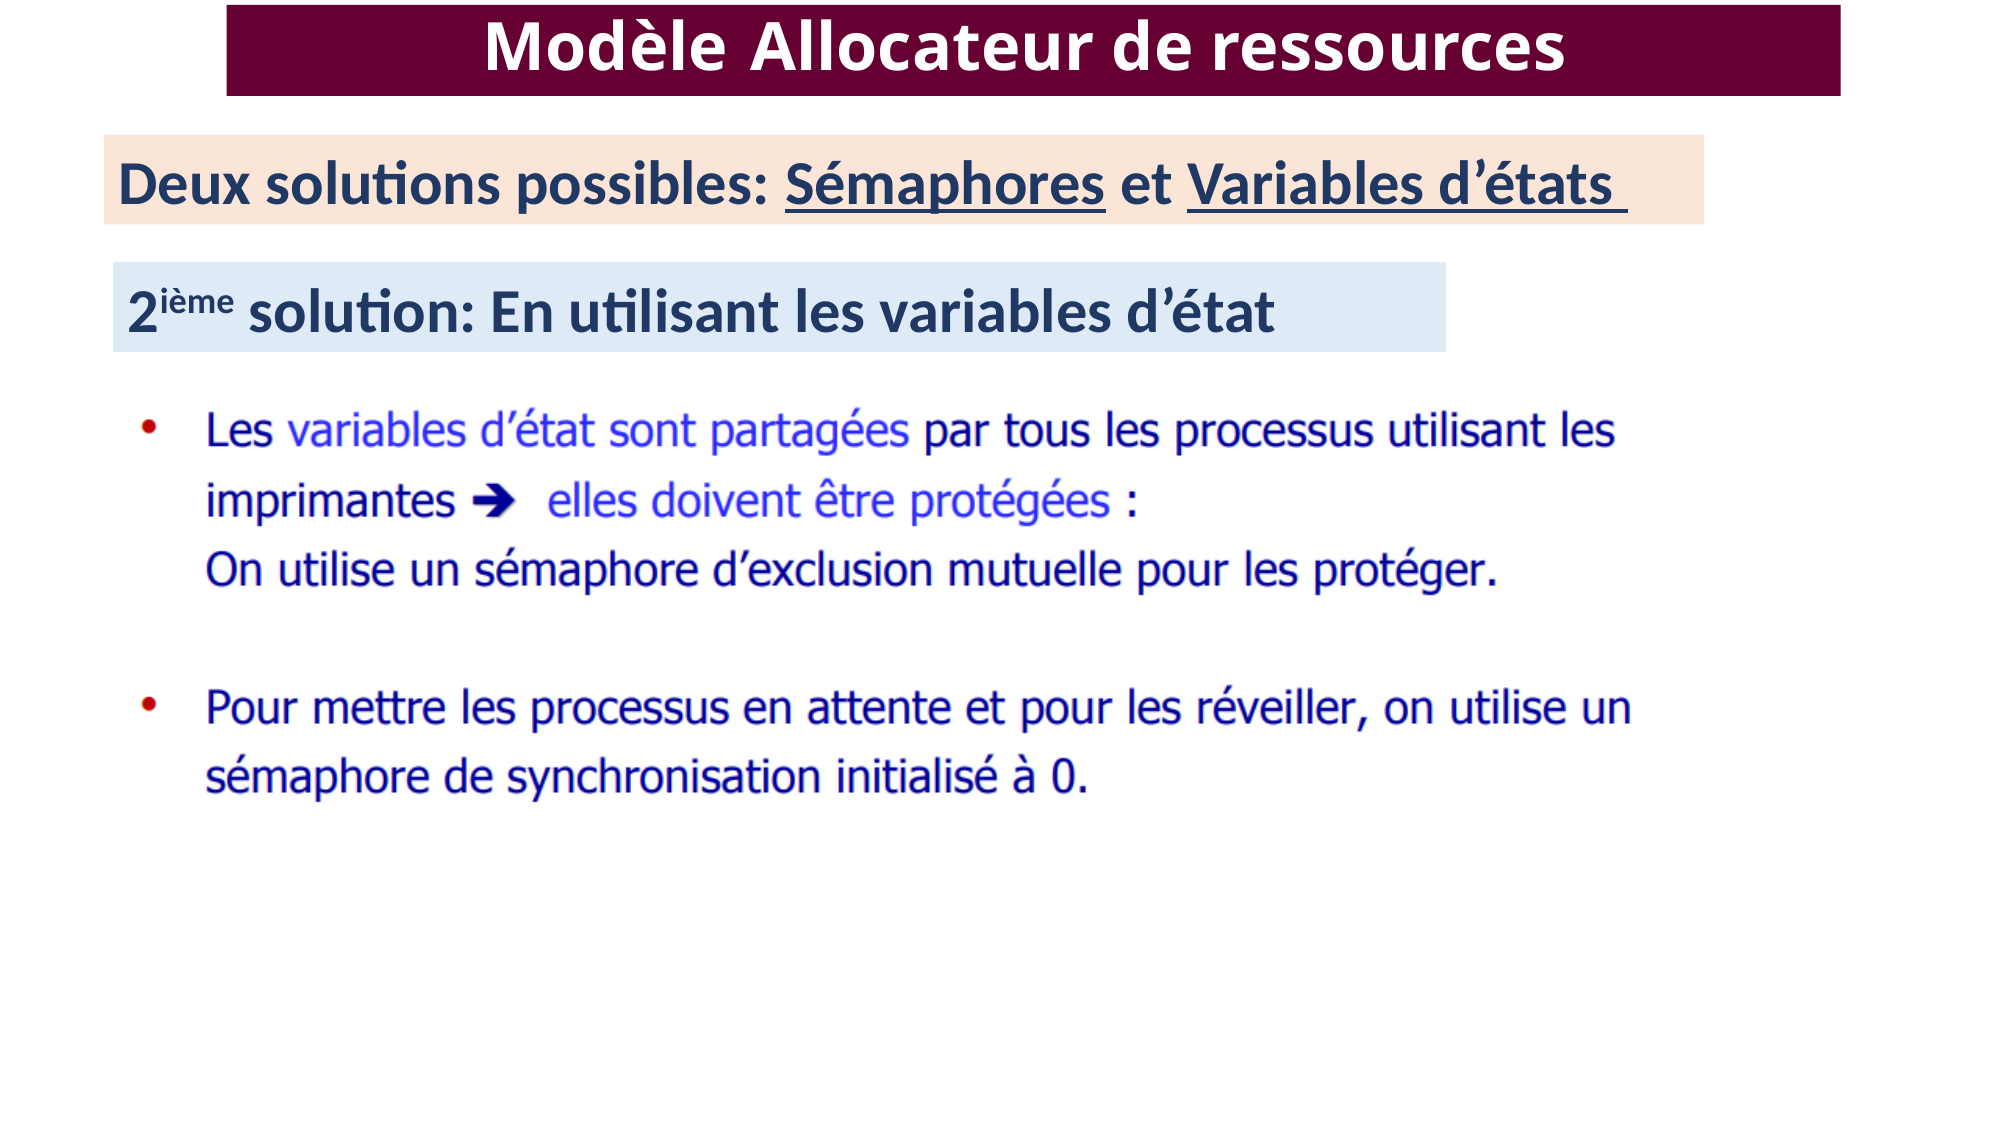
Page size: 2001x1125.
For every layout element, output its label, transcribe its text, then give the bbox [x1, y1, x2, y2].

picture [126, 401, 1663, 832]
title Modèle Allocateur de ressources [226, 4, 1841, 96]
text_box 2ième solution: En utilisant les variables d’état [113, 262, 1446, 352]
text_box Deux solutions possibles: Sémaphores et Variables d’états [103, 134, 1705, 225]
